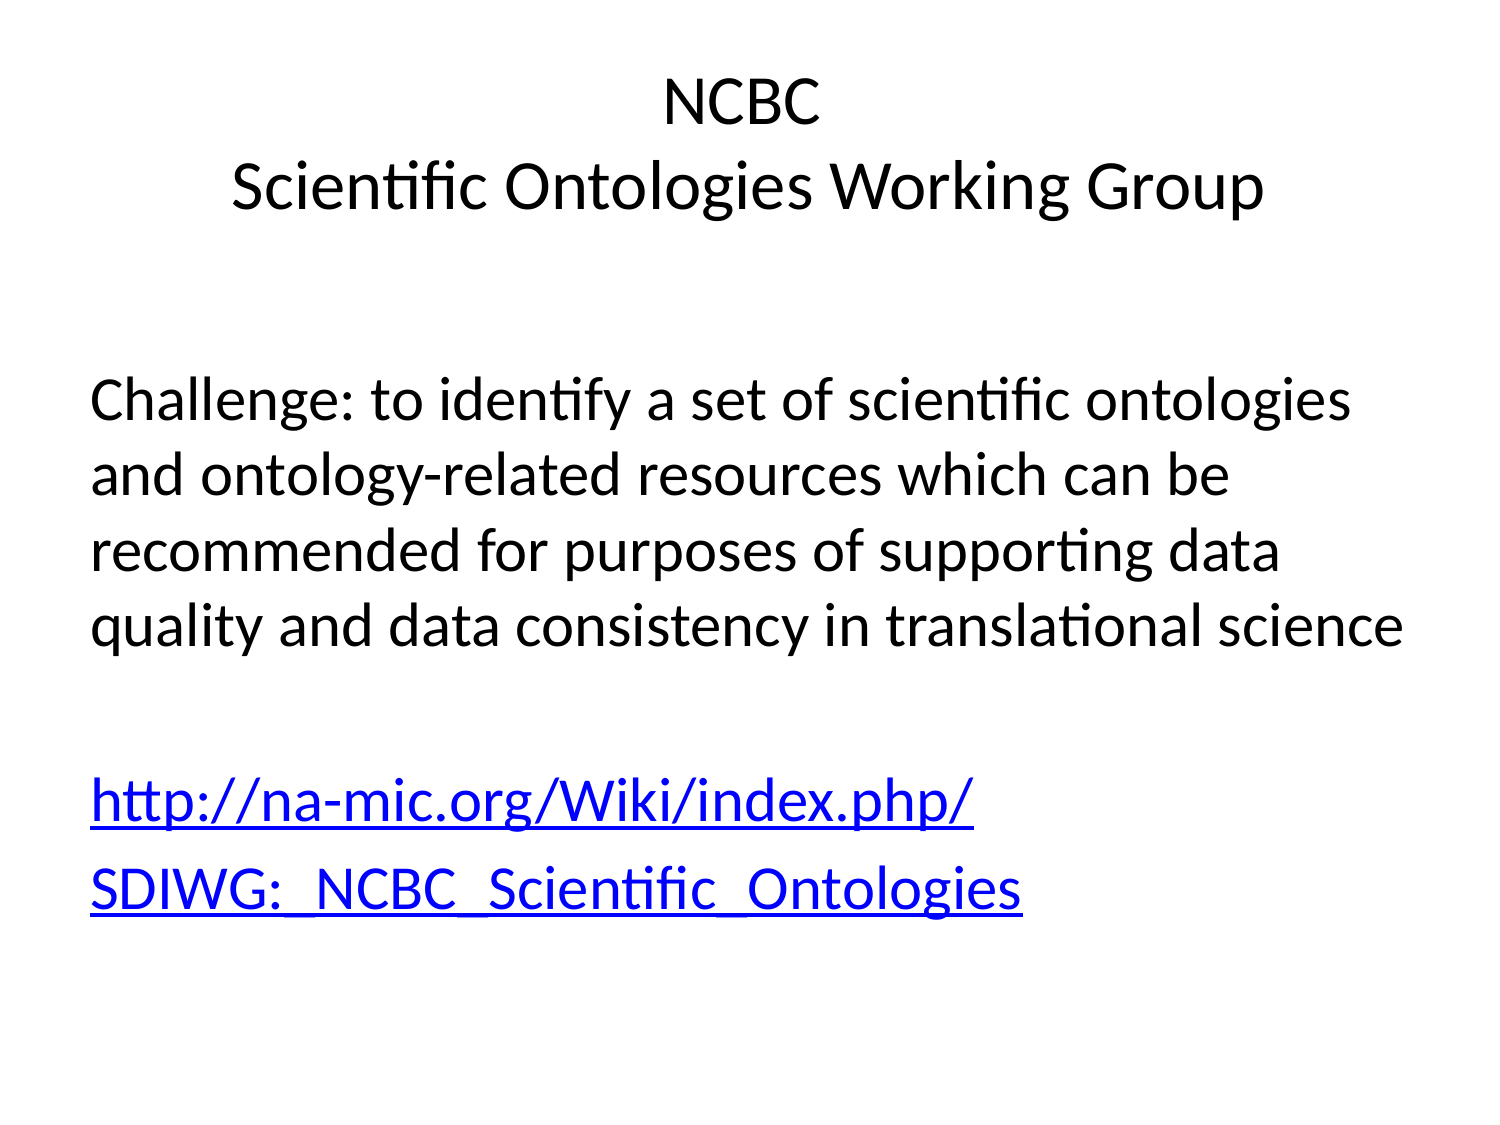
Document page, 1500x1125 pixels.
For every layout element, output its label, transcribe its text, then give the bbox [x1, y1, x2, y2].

title NCBC Scientific Ontologies Working Group [75, 45, 1425, 233]
list Challenge: to identify a set of scientific ontologies and ontology-related resources which can be recommended for purposes of supporting data quality and data consistency in translational science http://na-mic.org/Wiki/index.php/ SDIWG:_NCBC_Scientific_Ontologies [75, 262, 1425, 1005]
